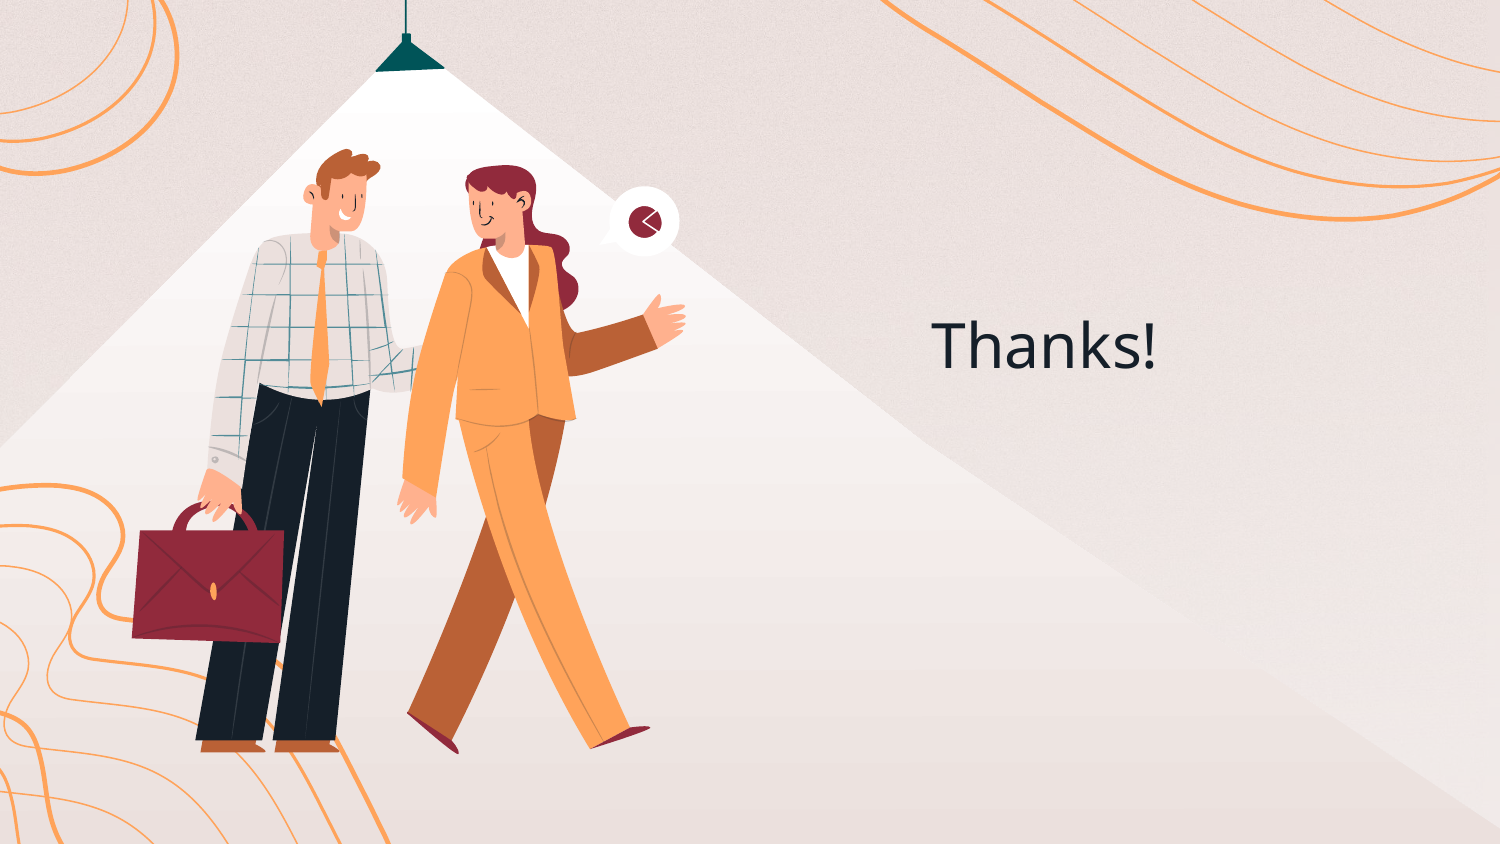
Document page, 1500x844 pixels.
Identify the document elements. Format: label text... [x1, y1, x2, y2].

title Thanks! [753, 291, 1337, 463]
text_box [396, 164, 695, 755]
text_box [131, 148, 512, 753]
